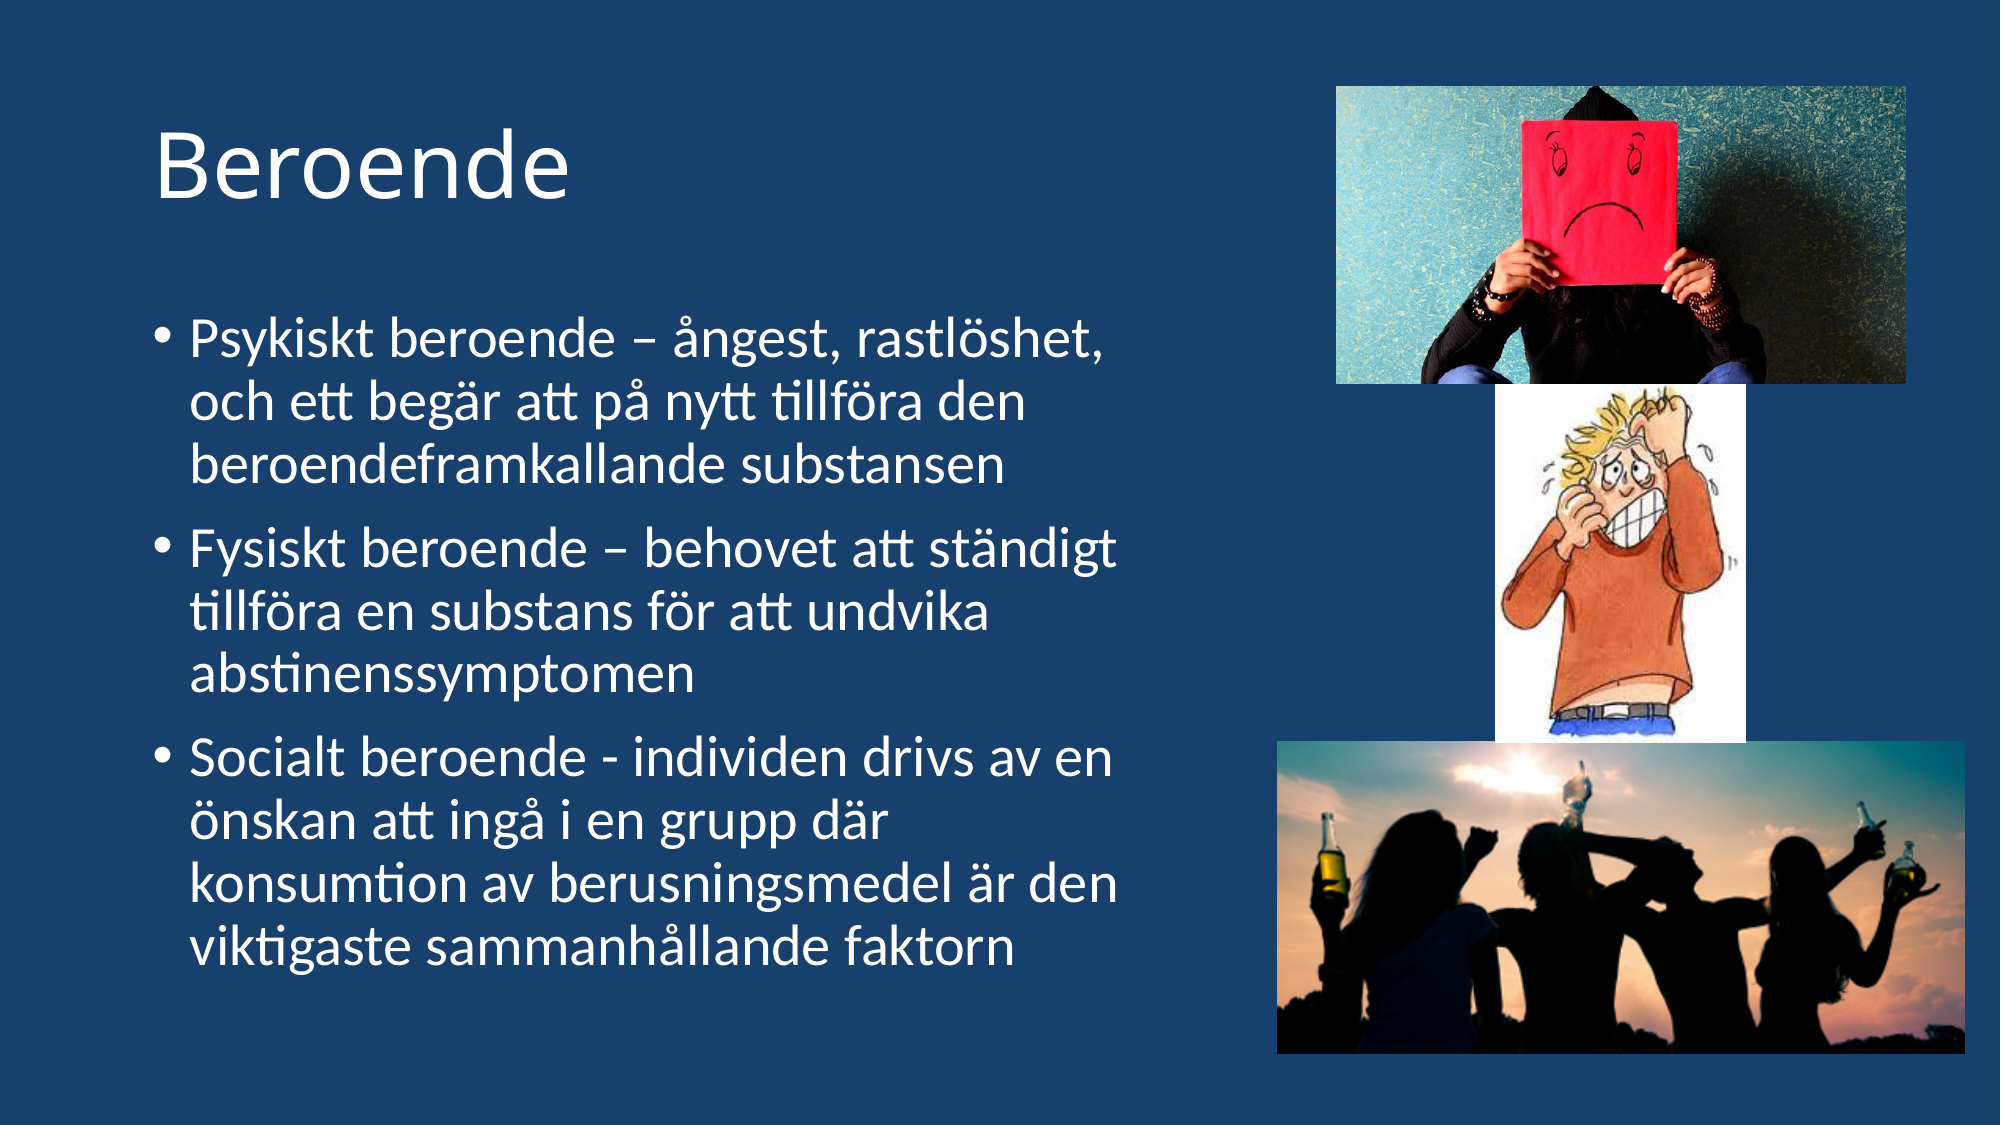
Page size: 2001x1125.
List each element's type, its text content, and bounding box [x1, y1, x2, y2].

list Psykiskt beroende – ångest, rastlöshet, och ett begär att på nytt tillföra den beroendeframkallande substansen Fysiskt beroende – behovet att ständigt tillföra en substans för att undvika abstinenssymptomen Socialt beroende - individen drivs av en önskan att ingå i en grupp där konsumtion av berusningsmedel är den viktigaste sammanhållande faktorn [137, 299, 1150, 1014]
title Beroende [137, 59, 1863, 278]
picture [1277, 86, 1965, 1054]
